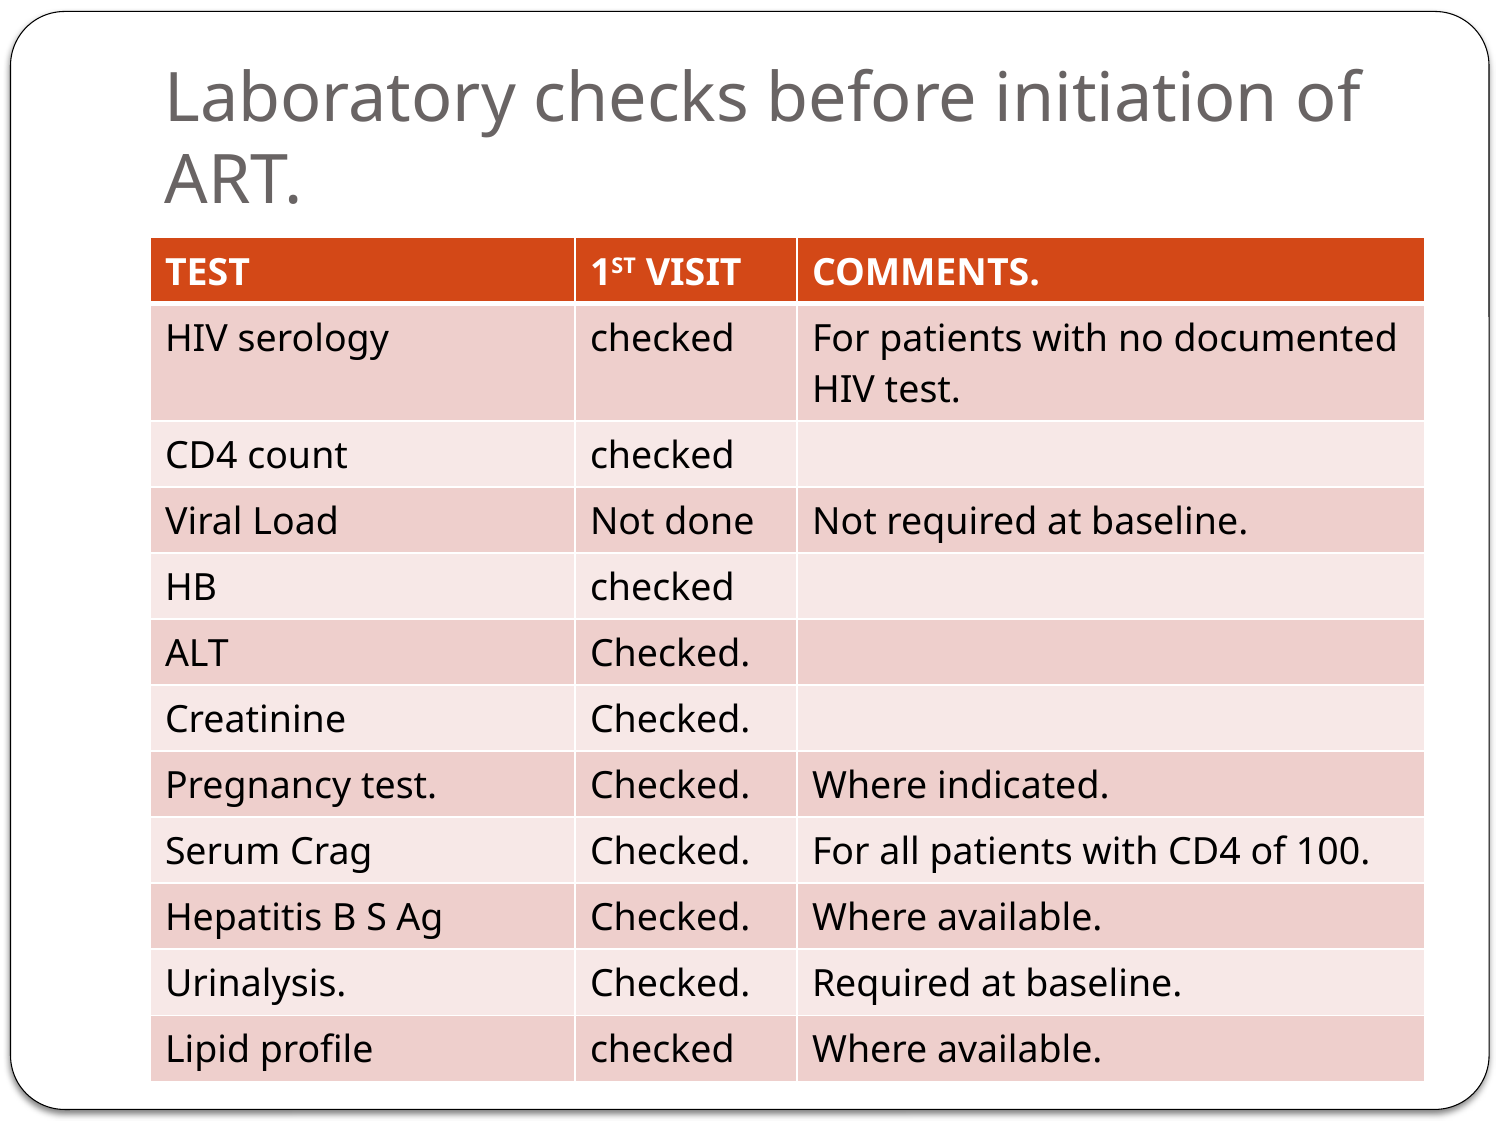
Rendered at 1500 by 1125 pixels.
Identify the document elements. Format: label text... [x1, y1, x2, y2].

table_cell [798, 554, 1424, 618]
table_cell Checked. [576, 950, 796, 1015]
table_cell CD4 count [151, 422, 574, 486]
table_cell [798, 686, 1424, 750]
table_cell [798, 422, 1424, 486]
table_cell For all patients with CD4 of 100. [798, 818, 1424, 882]
table_cell Viral Load [151, 488, 574, 552]
table_cell Required at baseline. [798, 950, 1424, 1015]
table_cell checked [576, 1016, 796, 1081]
table_cell Pregnancy test. [151, 752, 574, 816]
table_cell Serum Crag [151, 818, 574, 882]
table_cell Checked. [576, 884, 796, 948]
table_cell Not done [576, 488, 796, 552]
table_cell Checked. [576, 818, 796, 882]
table_cell Lipid profile [151, 1016, 574, 1081]
table_cell Creatinine [151, 686, 574, 750]
table_cell Where available. [798, 884, 1424, 948]
table_cell Urinalysis. [151, 950, 574, 1015]
table_cell Not required at baseline. [798, 488, 1424, 552]
table_cell Where indicated. [798, 752, 1424, 816]
table_cell checked [576, 422, 796, 486]
table_cell ALT [151, 620, 574, 684]
title Laboratory checks before initiation of ART. [150, 45, 1425, 233]
table_cell HB [151, 554, 574, 618]
table_cell Where available. [798, 1016, 1424, 1081]
table_header COMMENTS. [798, 238, 1424, 301]
table_header TEST [151, 238, 574, 301]
table_cell Checked. [576, 686, 796, 750]
table_cell HIV serology [151, 306, 574, 420]
table_header 1ST VISIT [576, 238, 796, 301]
table_cell Checked. [576, 752, 796, 816]
table_cell Checked. [576, 620, 796, 684]
table_cell Hepatitis B S Ag [151, 884, 574, 948]
table_cell checked [576, 554, 796, 618]
table_cell For patients with no documented HIV test. [798, 306, 1424, 420]
table_cell [798, 620, 1424, 684]
table_cell checked [576, 306, 796, 420]
